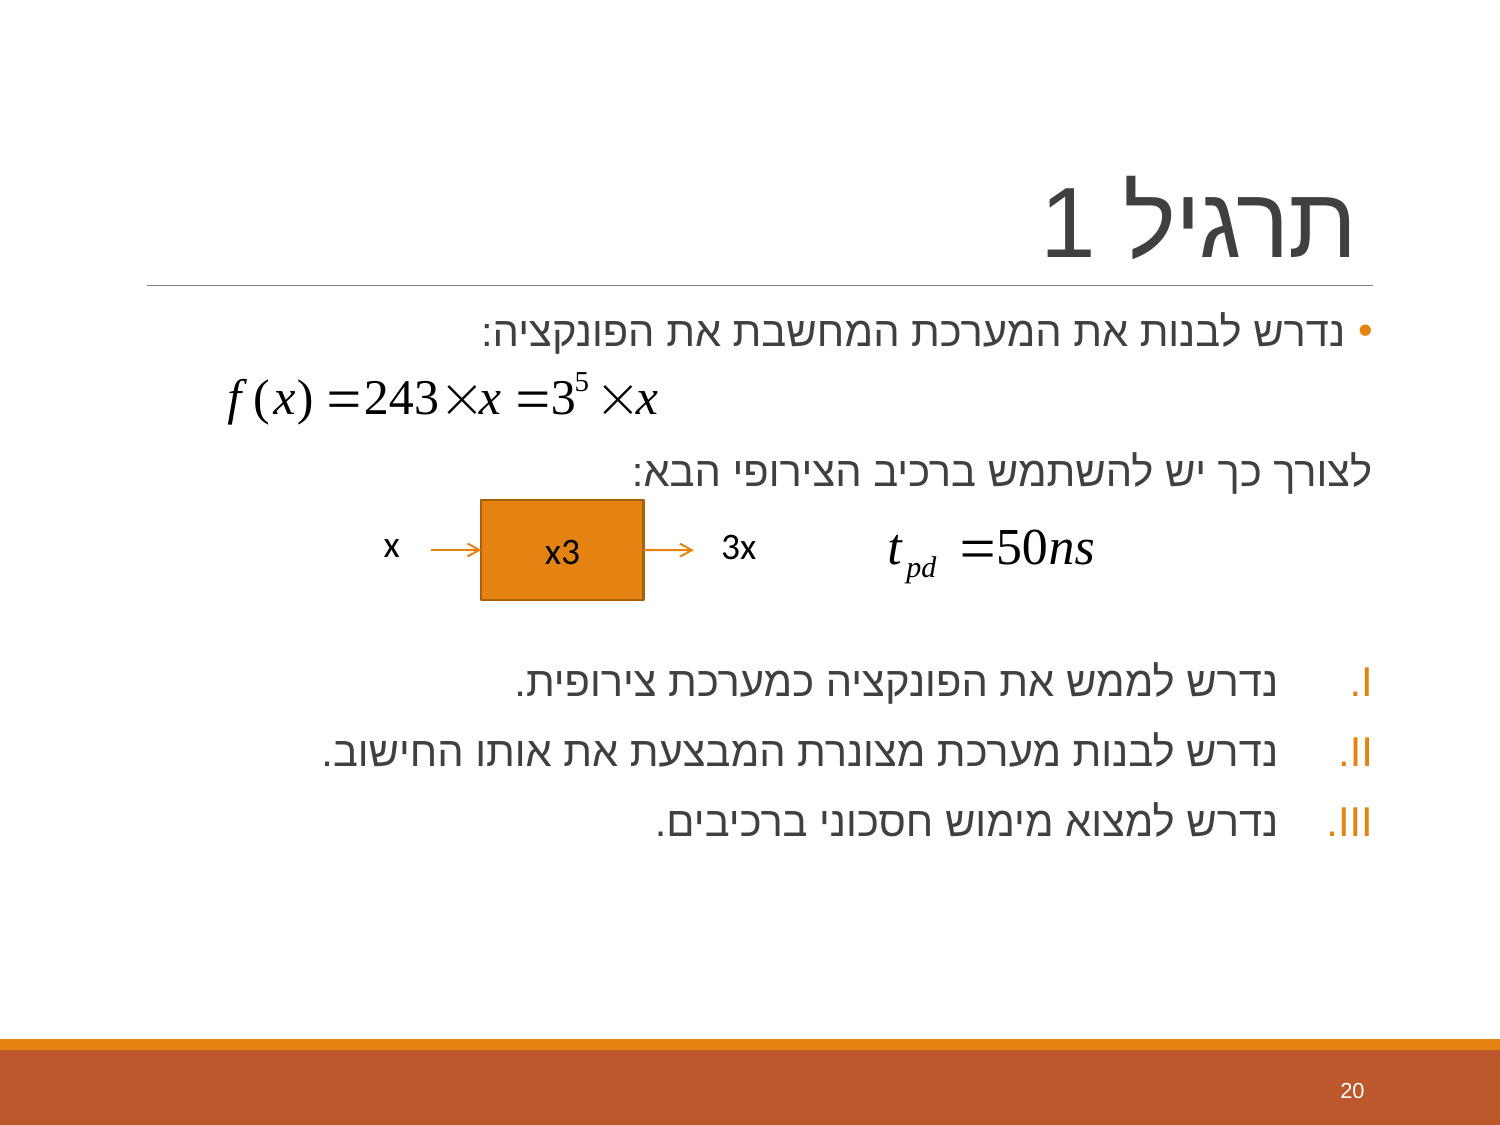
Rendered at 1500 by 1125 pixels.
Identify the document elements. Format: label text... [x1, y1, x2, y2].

title תרגיל 1 [135, 47, 1373, 285]
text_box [209, 359, 670, 436]
list נדרש לבנות את המערכת המחשבת את הפונקציה: לצורך כך יש להשתמש ברכיב הצירופי הבא: נדרש לממש את הפונקציה כמערכת צירופית. נדרש לבנות מערכת מצונרת המבצעת את אותו החישוב. נדרש למצוא מימוש חסכוני ברכיבים. [135, 302, 1373, 963]
slide_number 20 [1218, 1059, 1380, 1120]
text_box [880, 511, 1107, 596]
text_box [368, 499, 795, 601]
